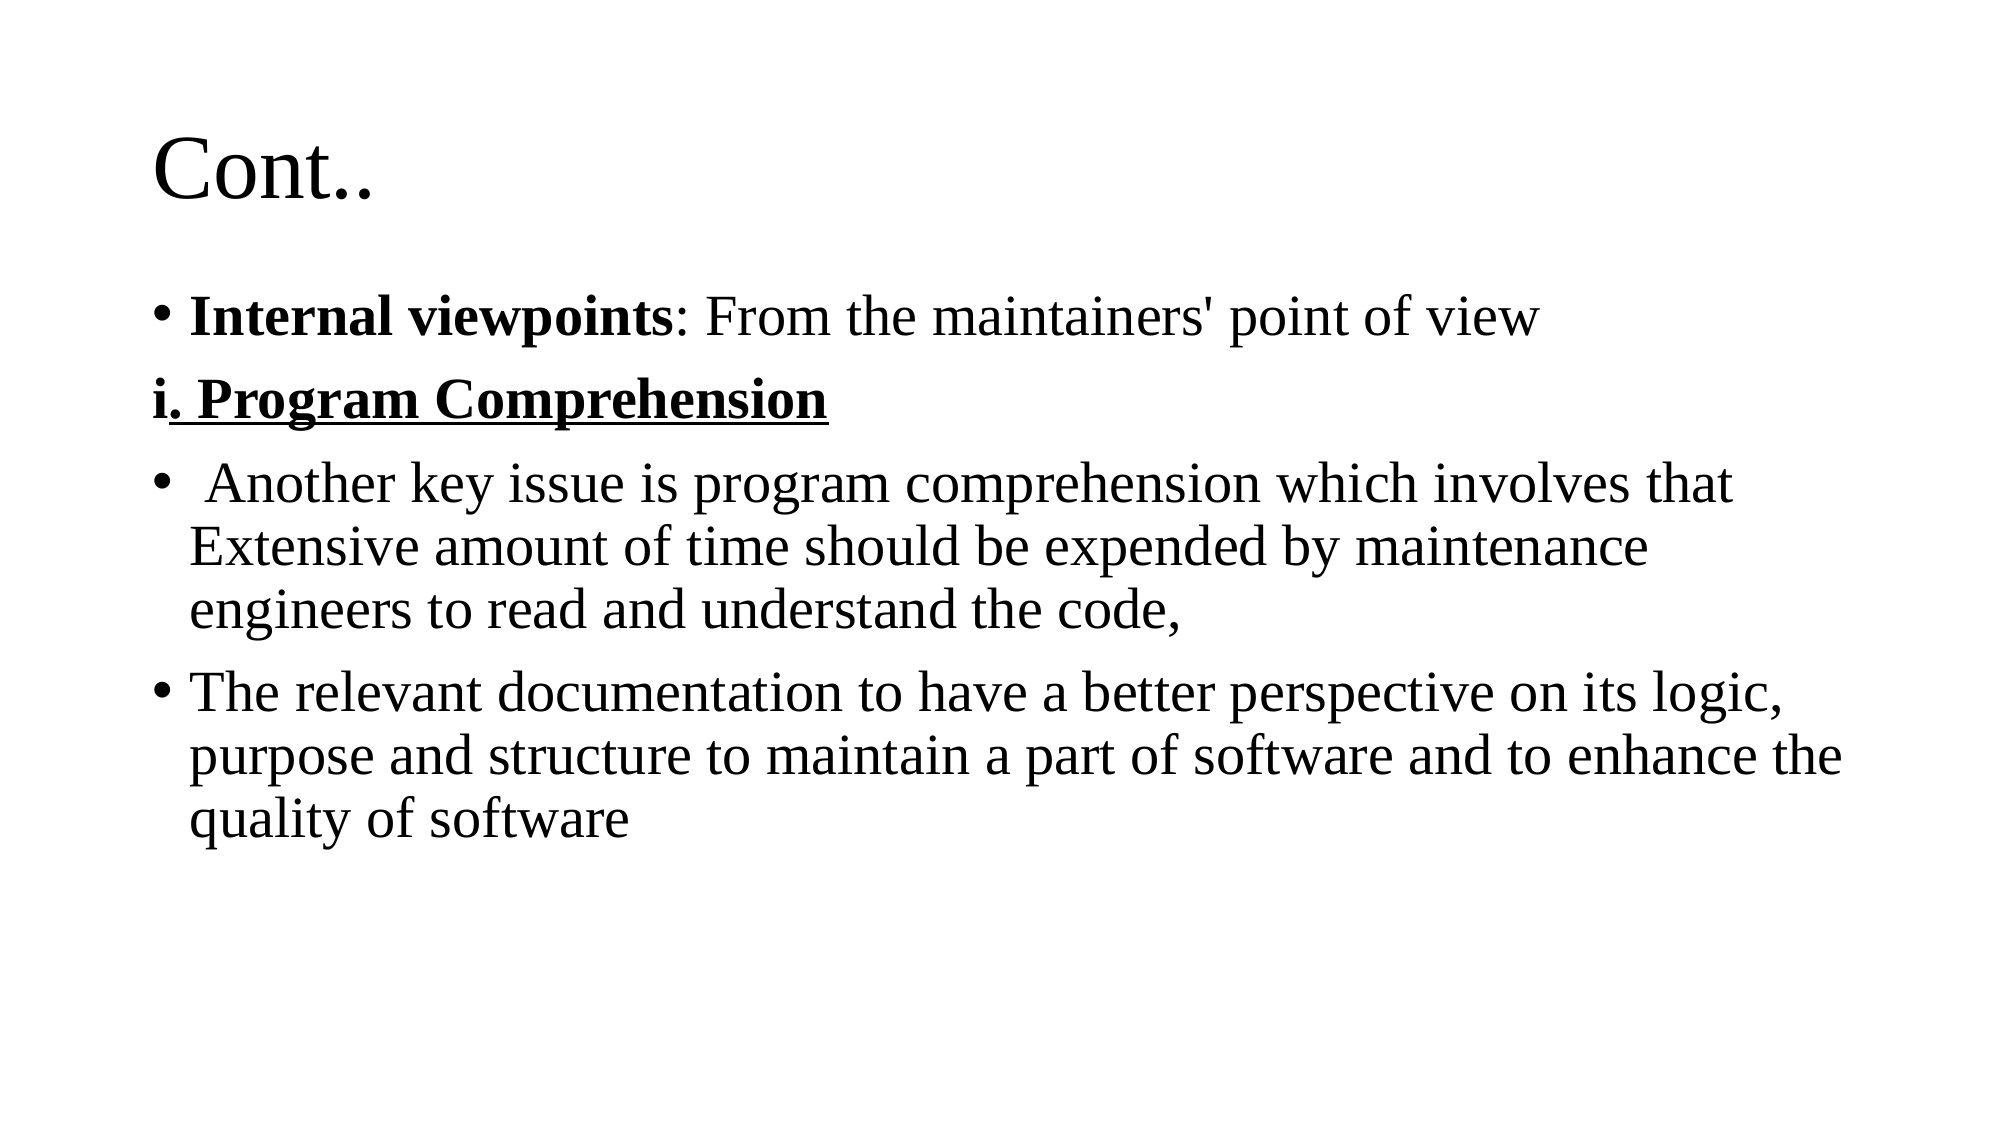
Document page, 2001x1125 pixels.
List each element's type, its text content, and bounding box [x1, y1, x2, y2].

list Internal viewpoints: From the maintainers' point of view i. Program Comprehension Another key issue is program comprehension which involves that Extensive amount of time should be expended by maintenance engineers to read and understand the code, The relevant documentation to have a better perspective on its logic, purpose and structure to maintain a part of software and to enhance the quality of software [137, 277, 1863, 992]
title Cont.. [137, 59, 1863, 277]
